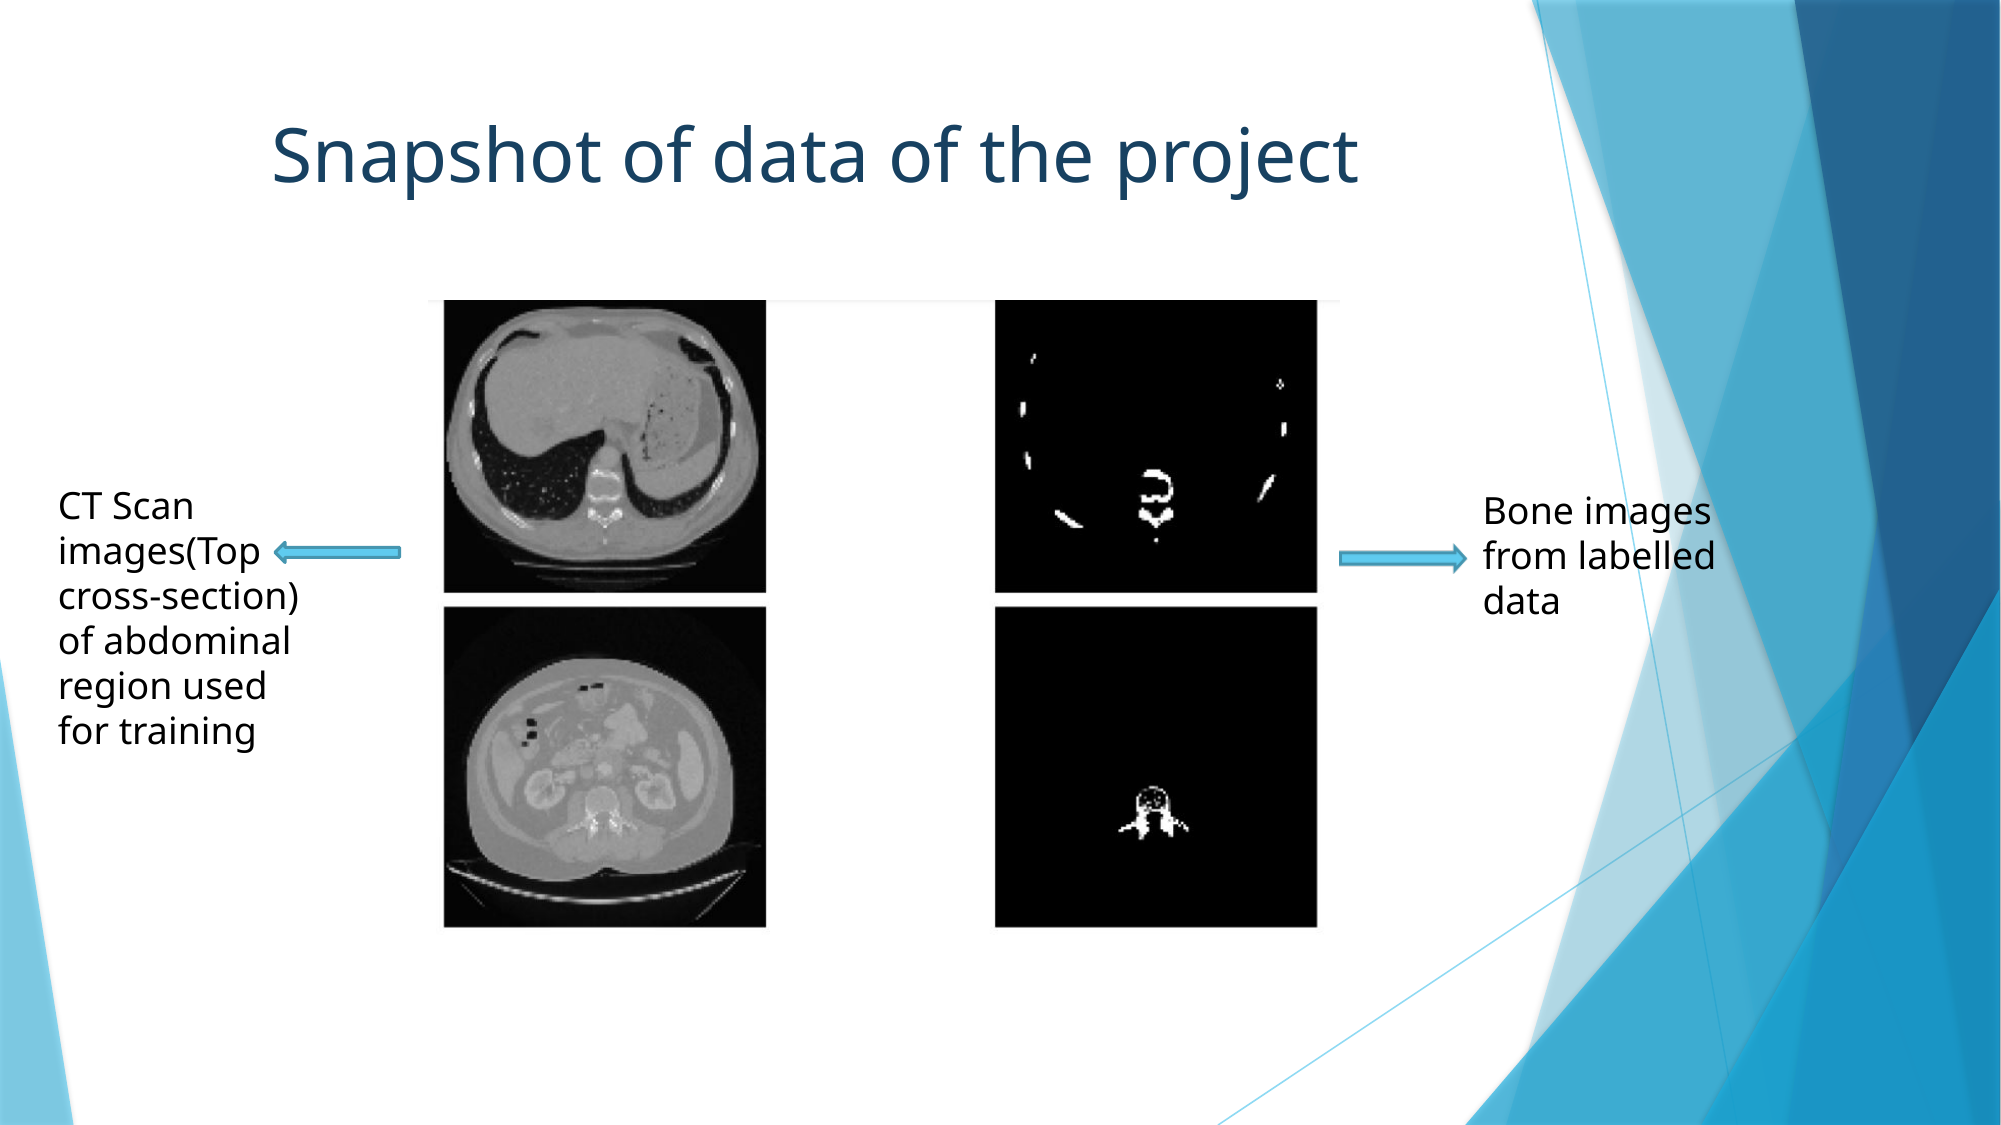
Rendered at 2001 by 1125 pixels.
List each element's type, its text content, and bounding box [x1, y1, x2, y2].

title Snapshot of data of the project [111, 99, 1522, 317]
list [427, 299, 1341, 938]
picture [1339, 541, 1469, 576]
text_box [323, 545, 402, 559]
text_box CT Scan images(Top cross-section) of abdominal region used for training [43, 474, 323, 760]
text_box Bone images from labelled data [1467, 479, 1761, 630]
